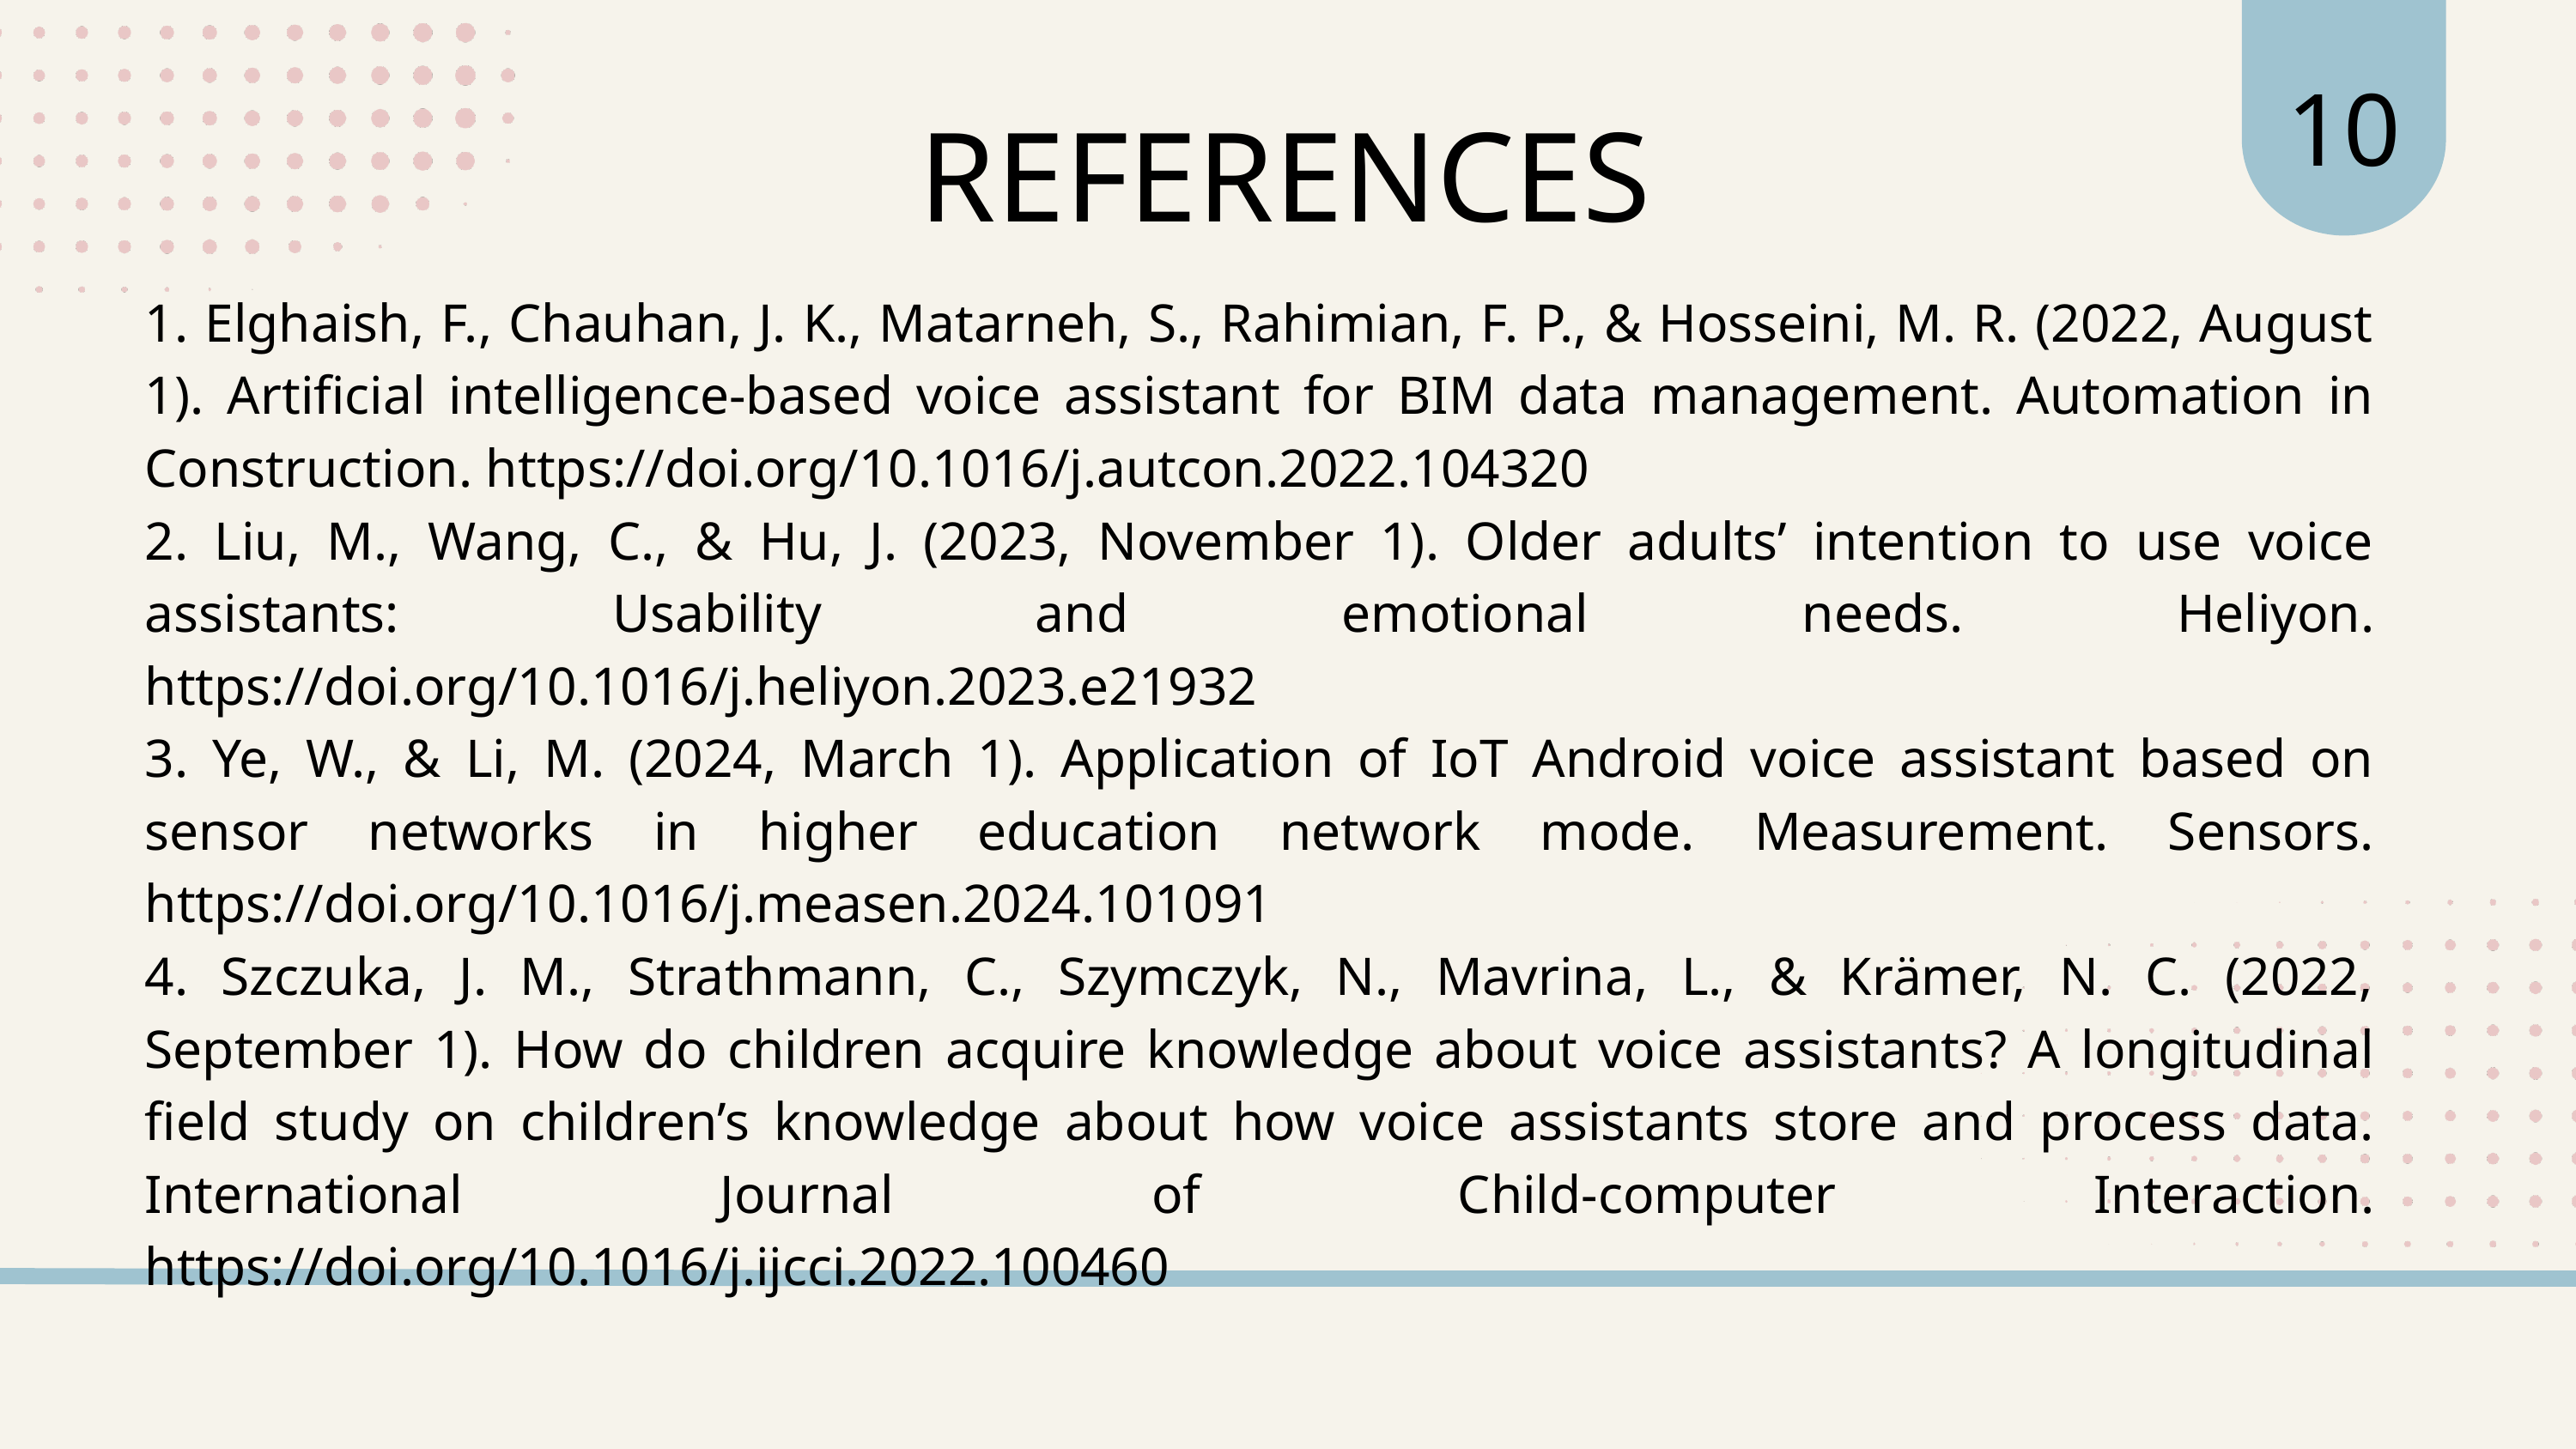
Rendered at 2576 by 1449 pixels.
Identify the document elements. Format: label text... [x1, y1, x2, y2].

text_box 1. Elghaish, F., Chauhan, J. K., Matarneh, S., Rahimian, F. P., & Hosseini, M. R. (2022, August 1). Artificial intelligence-based voice assistant for BIM data management. Automation in Construction. https://doi.org/10.1016/j.autcon.2022.104320 2. Liu, M., Wang, C., & Hu, J. (2023, November 1). Older adults’ intention to use voice assistants: Usability and emotional needs. Heliyon. https://doi.org/10.1016/j.heliyon.2023.e21932 3. Ye, W., & Li, M. (2024, March 1). Application of IoT Android voice assistant based on sensor networks in higher education network mode. Measurement. Sensors. https://doi.org/10.1016/j.measen.2024.101091 4. Szczuka, J. M., Strathmann, C., Szymczyk, N., Mavrina, L., & Krämer, N. C. (2022, September 1). How do children acquire knowledge about voice assistants? A longitudinal field study on children’s knowledge about how voice assistants store and process data. International Journal of Child-computer Interaction. https://doi.org/10.1016/j.ijcci.2022.100460 [144, 279, 2377, 1369]
text_box REFERENCES [516, 73, 2234, 247]
text_box [0, 0, 516, 293]
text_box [2233, 0, 2455, 236]
text_box [2377, 898, 2576, 1247]
